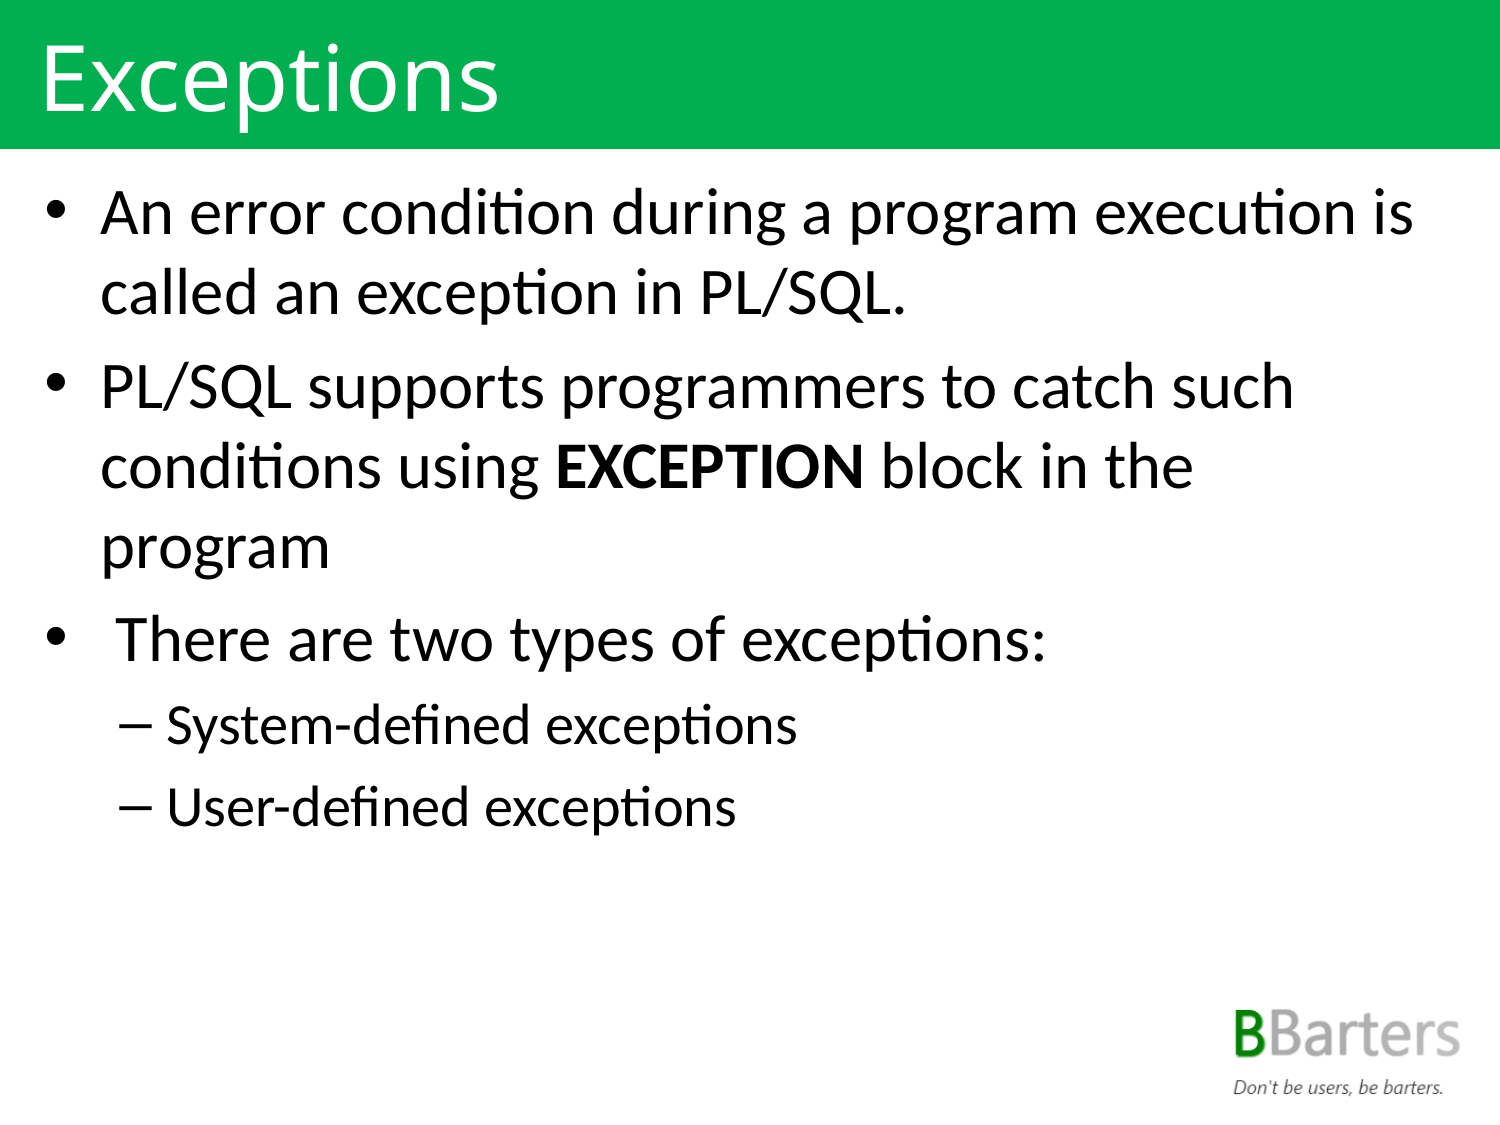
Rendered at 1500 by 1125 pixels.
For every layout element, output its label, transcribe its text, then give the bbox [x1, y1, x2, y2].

list An error condition during a program execution is called an exception in PL/SQL. PL/SQL supports programmers to catch such conditions using EXCEPTION block in the program There are two types of exceptions: System-defined exceptions User-defined exceptions [29, 160, 1436, 988]
title Exceptions [0, 0, 1500, 149]
picture [1187, 962, 1500, 1125]
